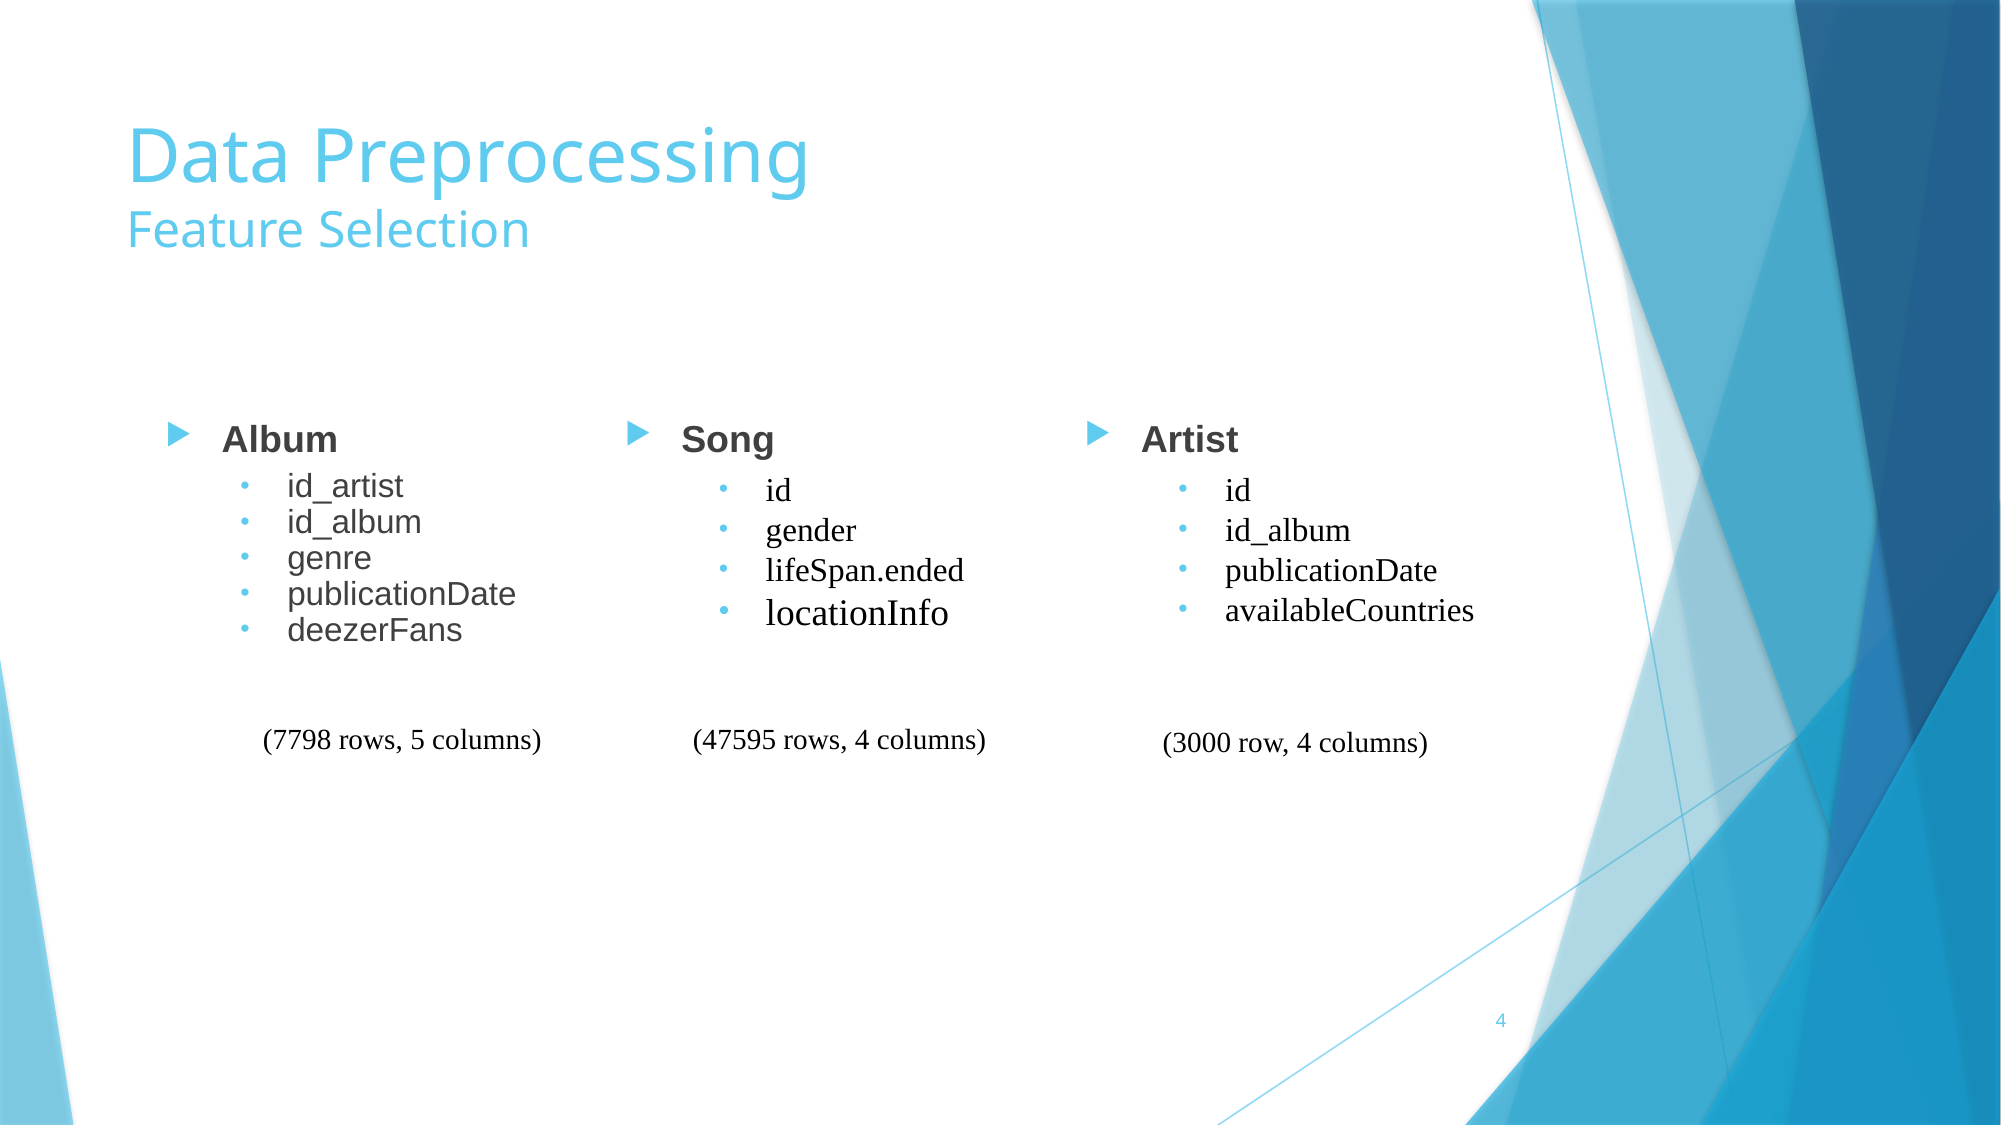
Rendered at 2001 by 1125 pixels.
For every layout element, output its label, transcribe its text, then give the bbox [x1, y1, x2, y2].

text_box (47595 rows, 4 columns) [632, 712, 1048, 763]
title Data Preprocessing Feature Selection [111, 99, 1522, 317]
text_box Artist id id_album publicationDate availableCountries [1069, 412, 1522, 713]
slide_number 3 [1409, 991, 1522, 1051]
text_box (7798 rows, 5 columns) [194, 712, 611, 763]
text_box Song id gender lifeSpan.ended locationInfo [610, 412, 1062, 713]
list Album id_artist id_album genre publicationDate deezerFans [150, 412, 603, 714]
text_box (3000 row, 4 columns) [1087, 716, 1504, 767]
